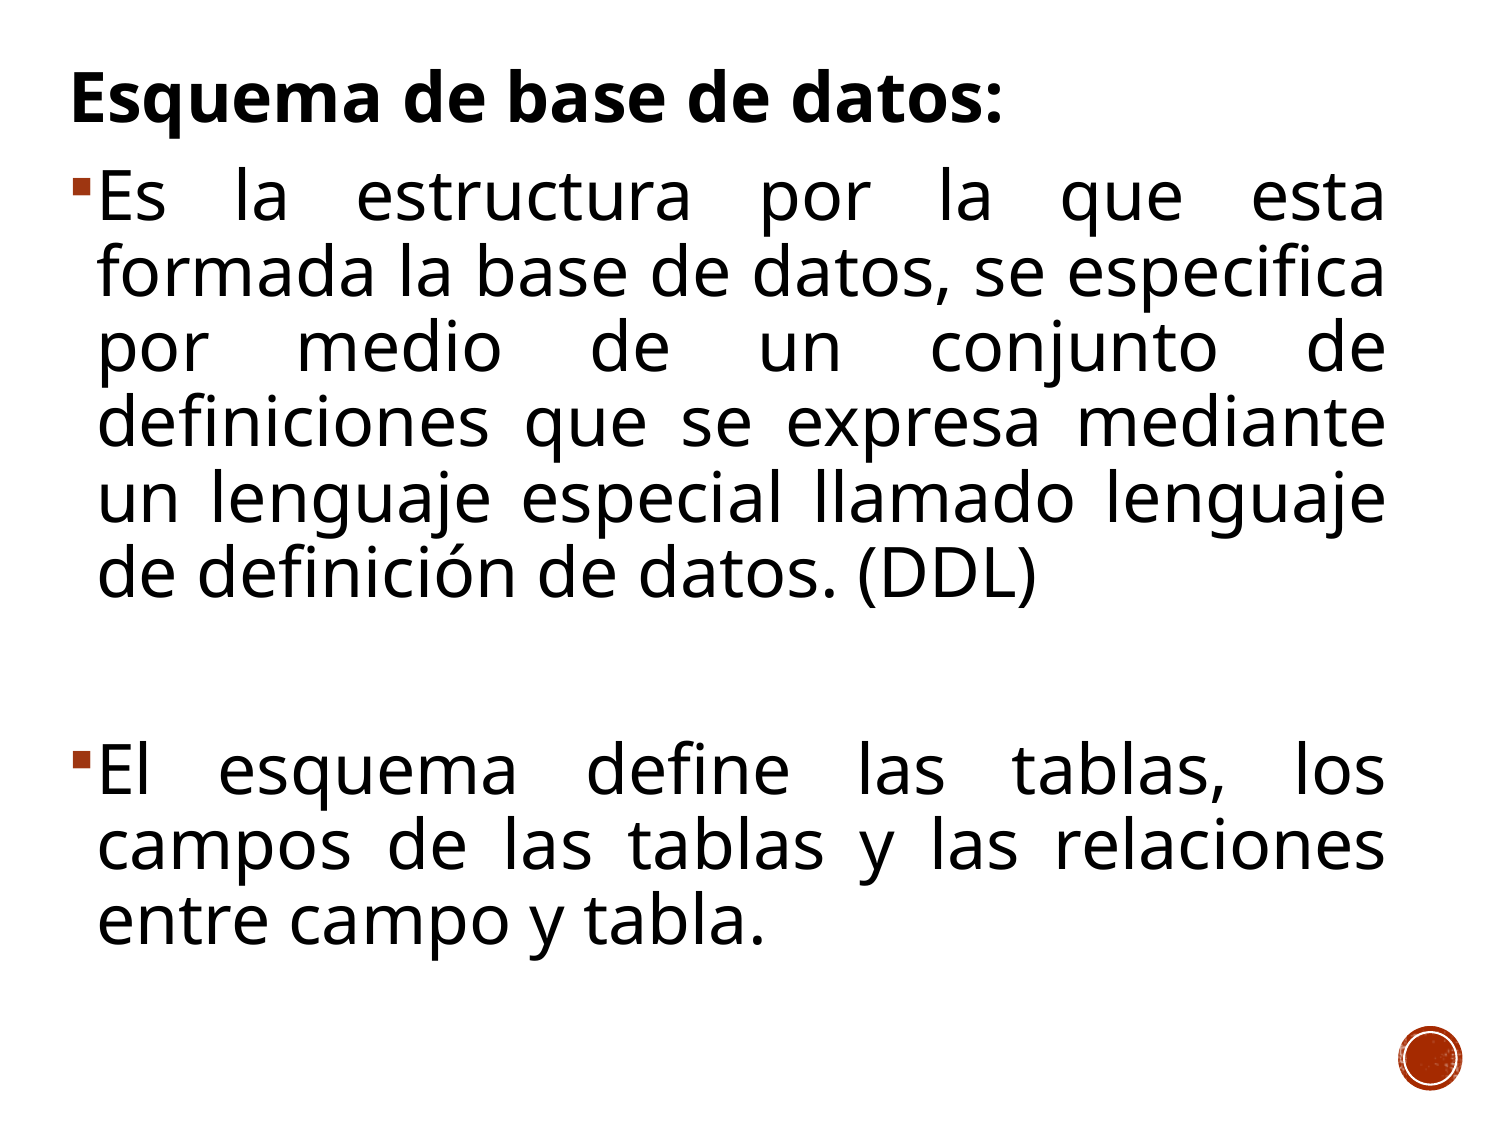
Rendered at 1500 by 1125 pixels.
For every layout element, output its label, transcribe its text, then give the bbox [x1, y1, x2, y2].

list Esquema de base de datos: Es la estructura por la que esta formada la base de datos, se especifica por medio de un conjunto de definiciones que se expresa mediante un lenguaje especial llamado lenguaje de definición de datos. (DDL) El esquema define las tablas, los campos de las tablas y las relaciones entre campo y tabla. [53, 54, 1404, 1035]
